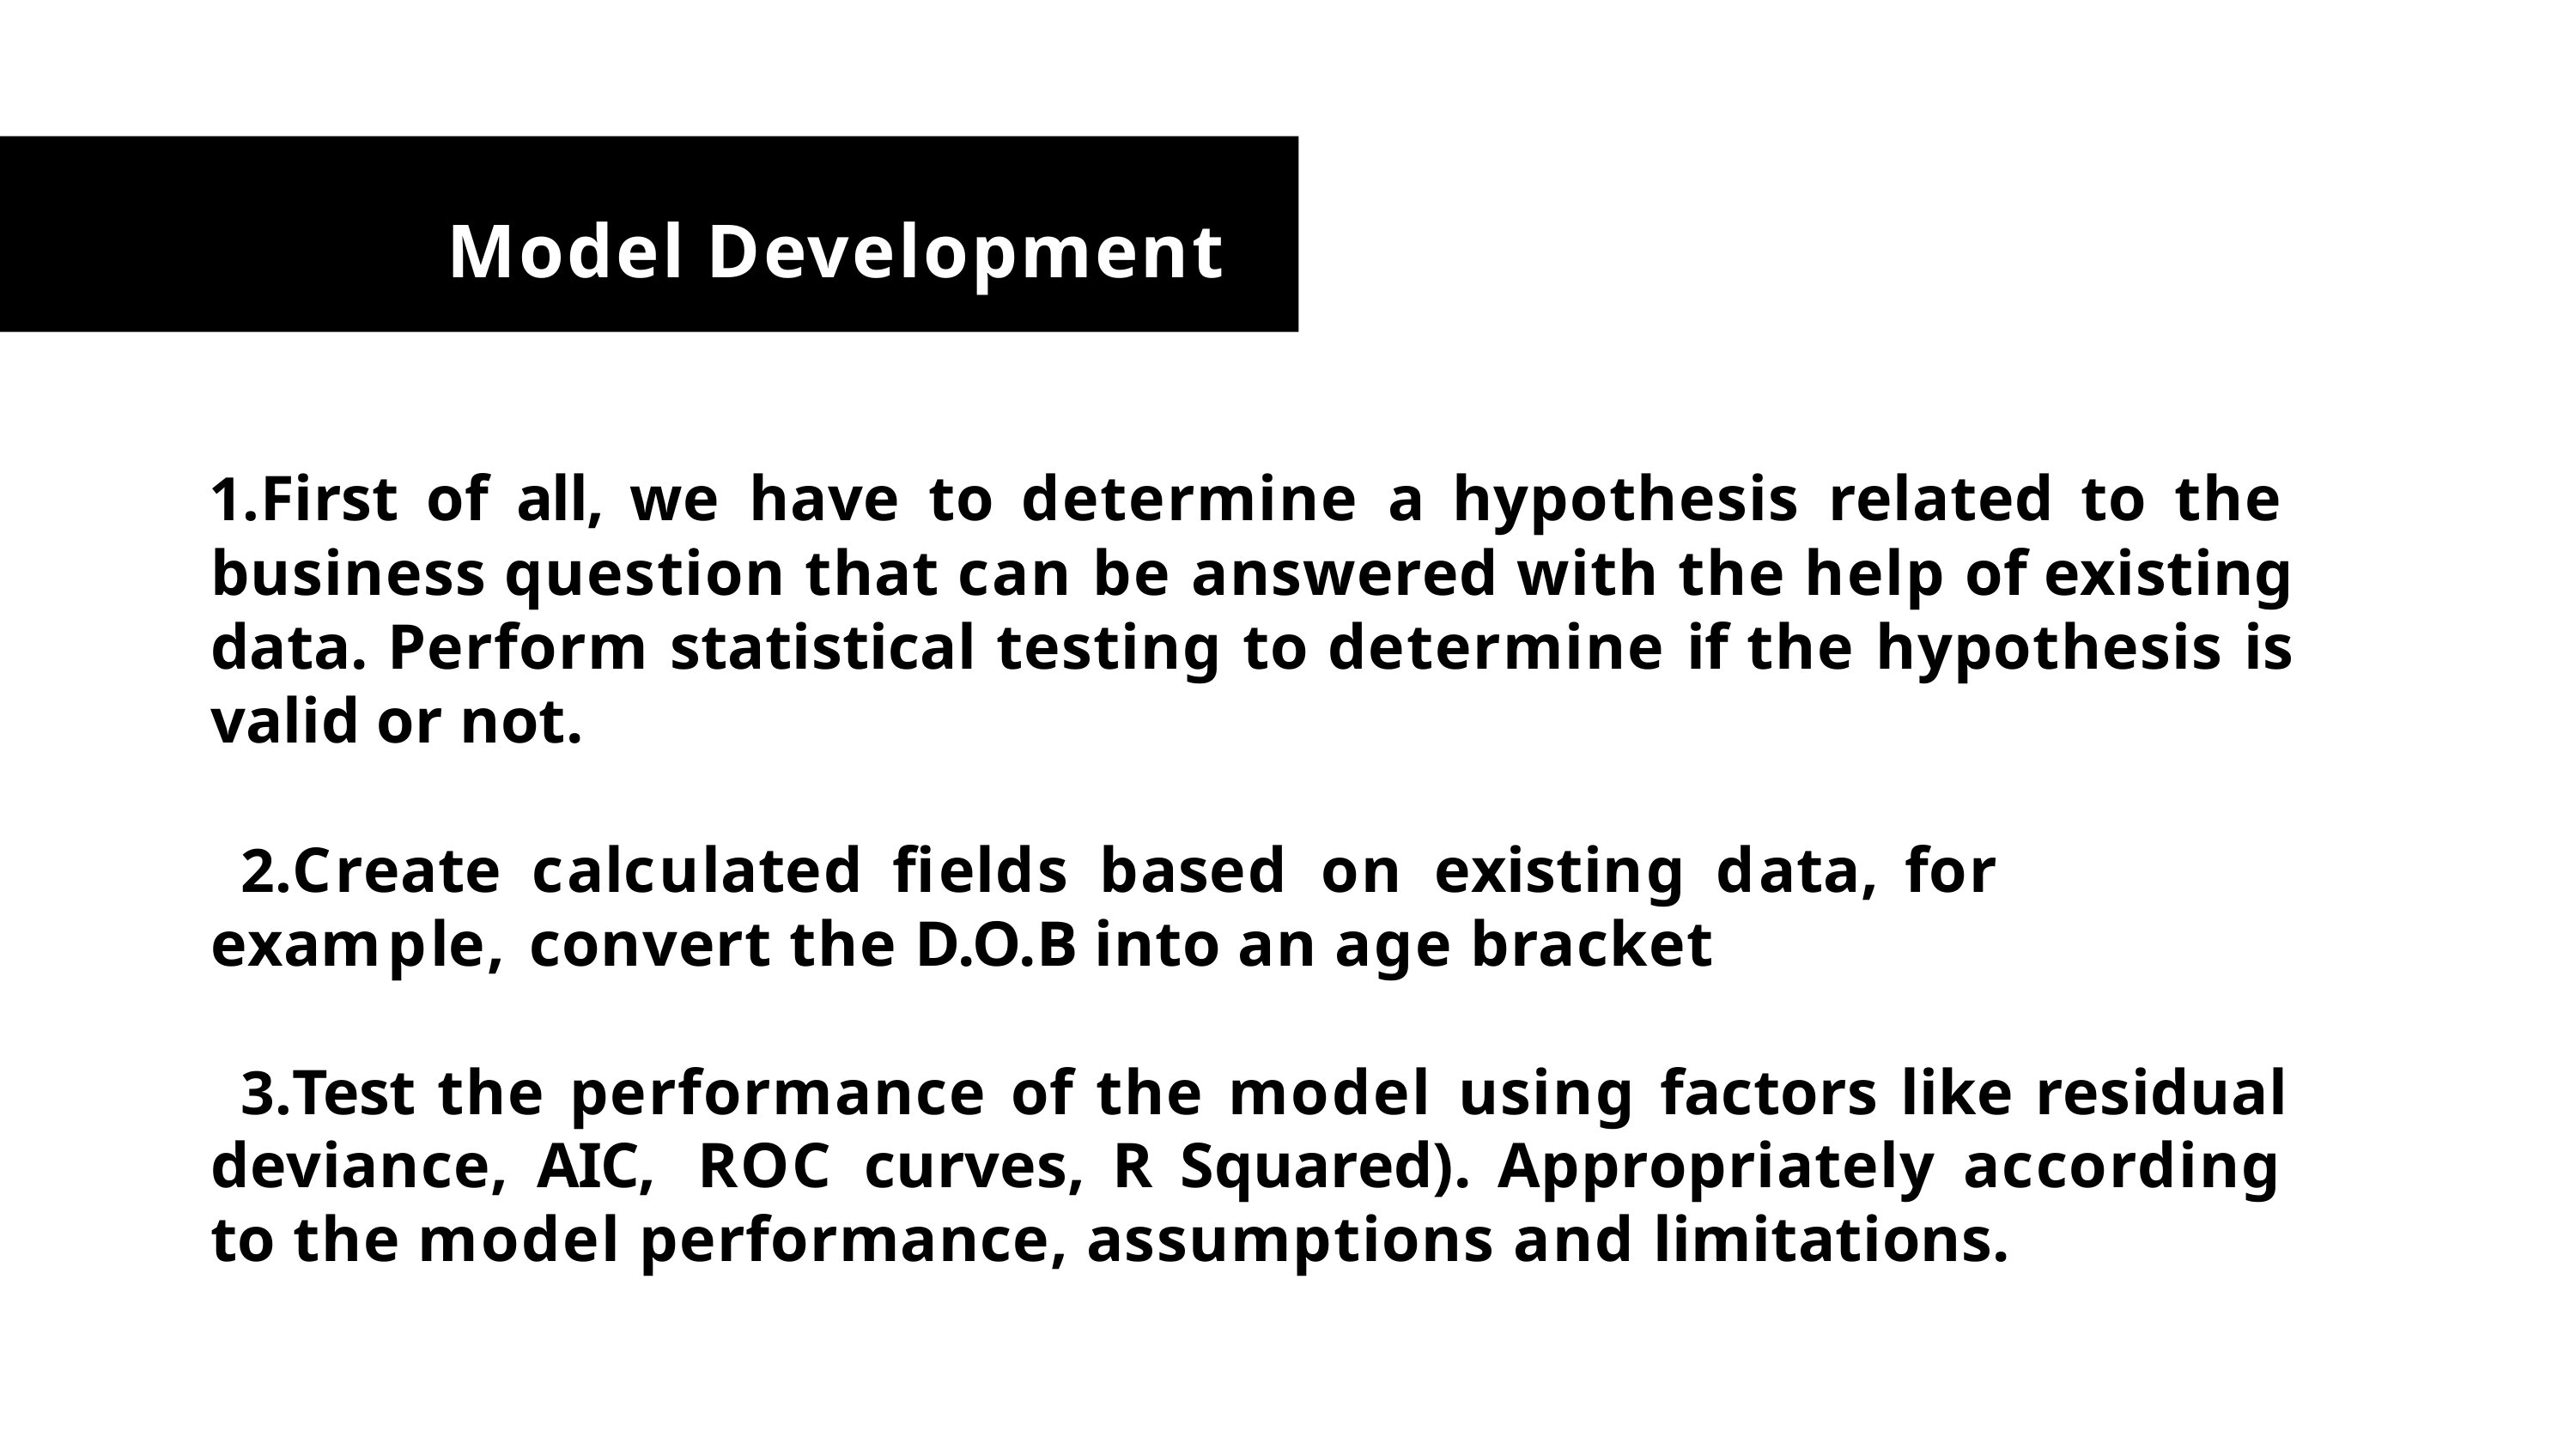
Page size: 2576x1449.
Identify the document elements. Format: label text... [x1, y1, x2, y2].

title Model Development [445, 202, 1226, 446]
text_box First of all, we have to determine a hypothesis related to the business question that can be answered with the help of existing data. Perform statistical testing to determine if the hypothesis is valid or not. Create calculated ﬁelds based on existing data, for example, convert the D.O.B into an age bracket Test the performance of the model using factors like residual deviance, AIC, ROC curves, R Squared). Appropriately according to the model performance, assumptions and limitations. [209, 458, 2312, 1274]
